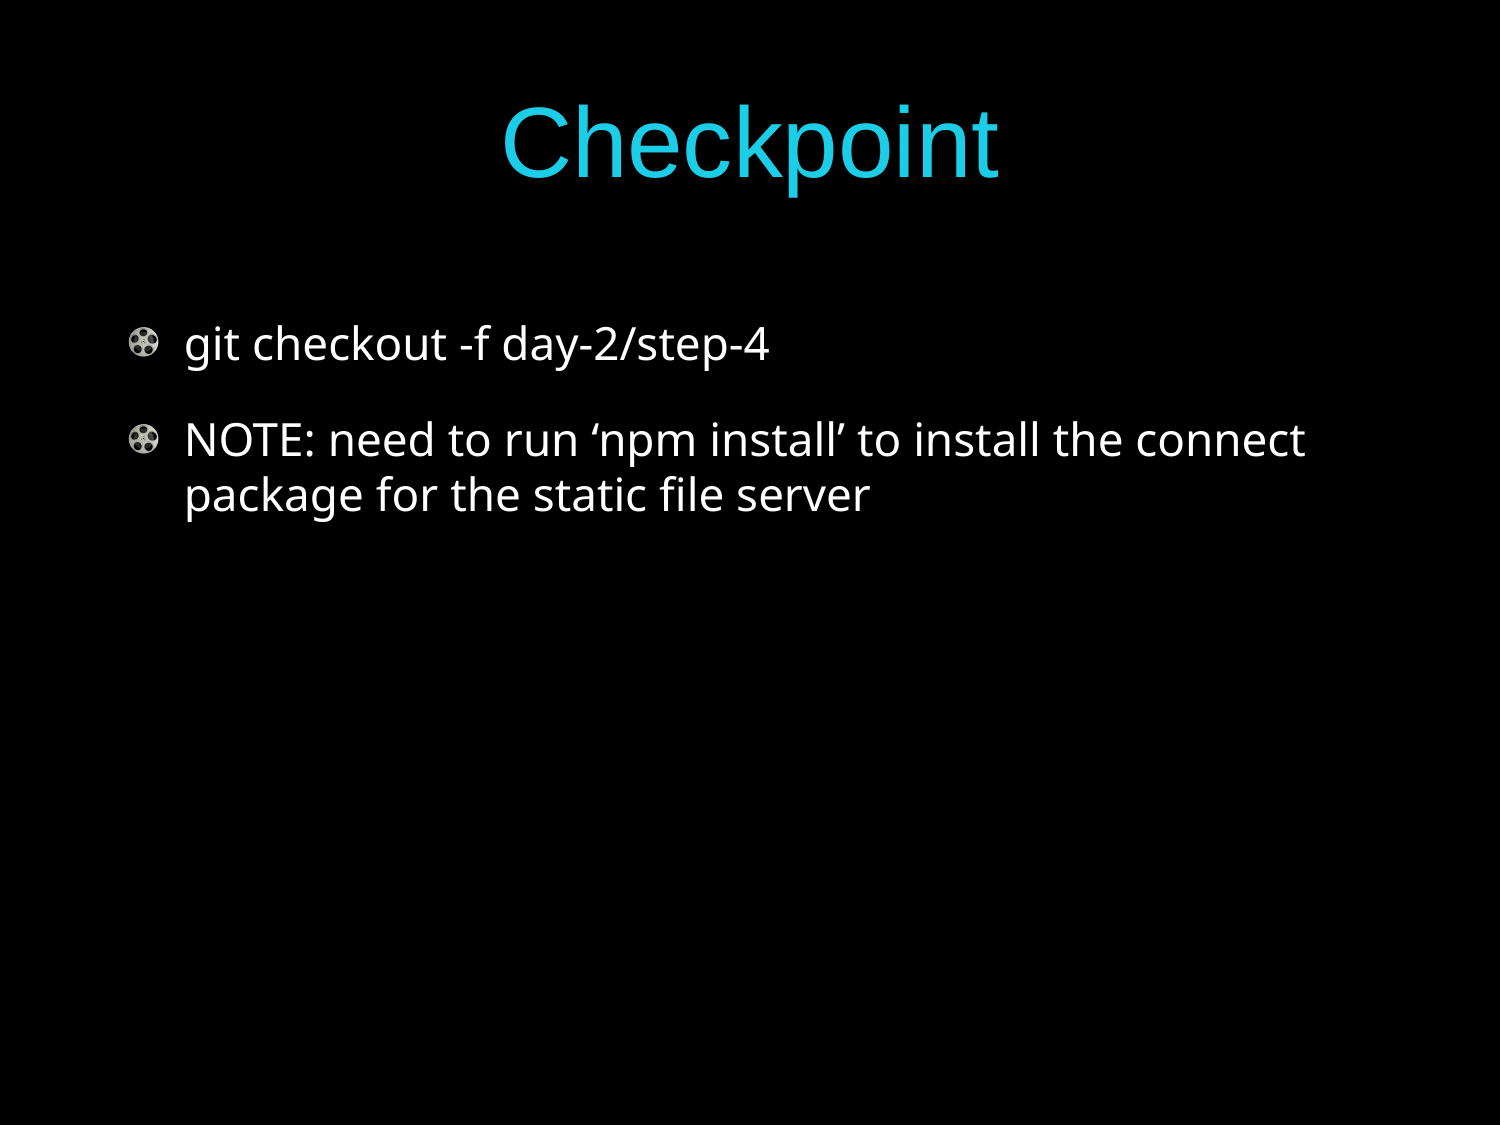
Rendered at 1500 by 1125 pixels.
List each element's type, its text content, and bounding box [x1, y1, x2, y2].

list git checkout -f day-2/step-4 NOTE: need to run ‘npm install’ to install the connect package for the static file server [112, 306, 1388, 1005]
picture [127, 422, 160, 455]
title Checkpoint [112, 19, 1388, 255]
picture [127, 325, 160, 358]
